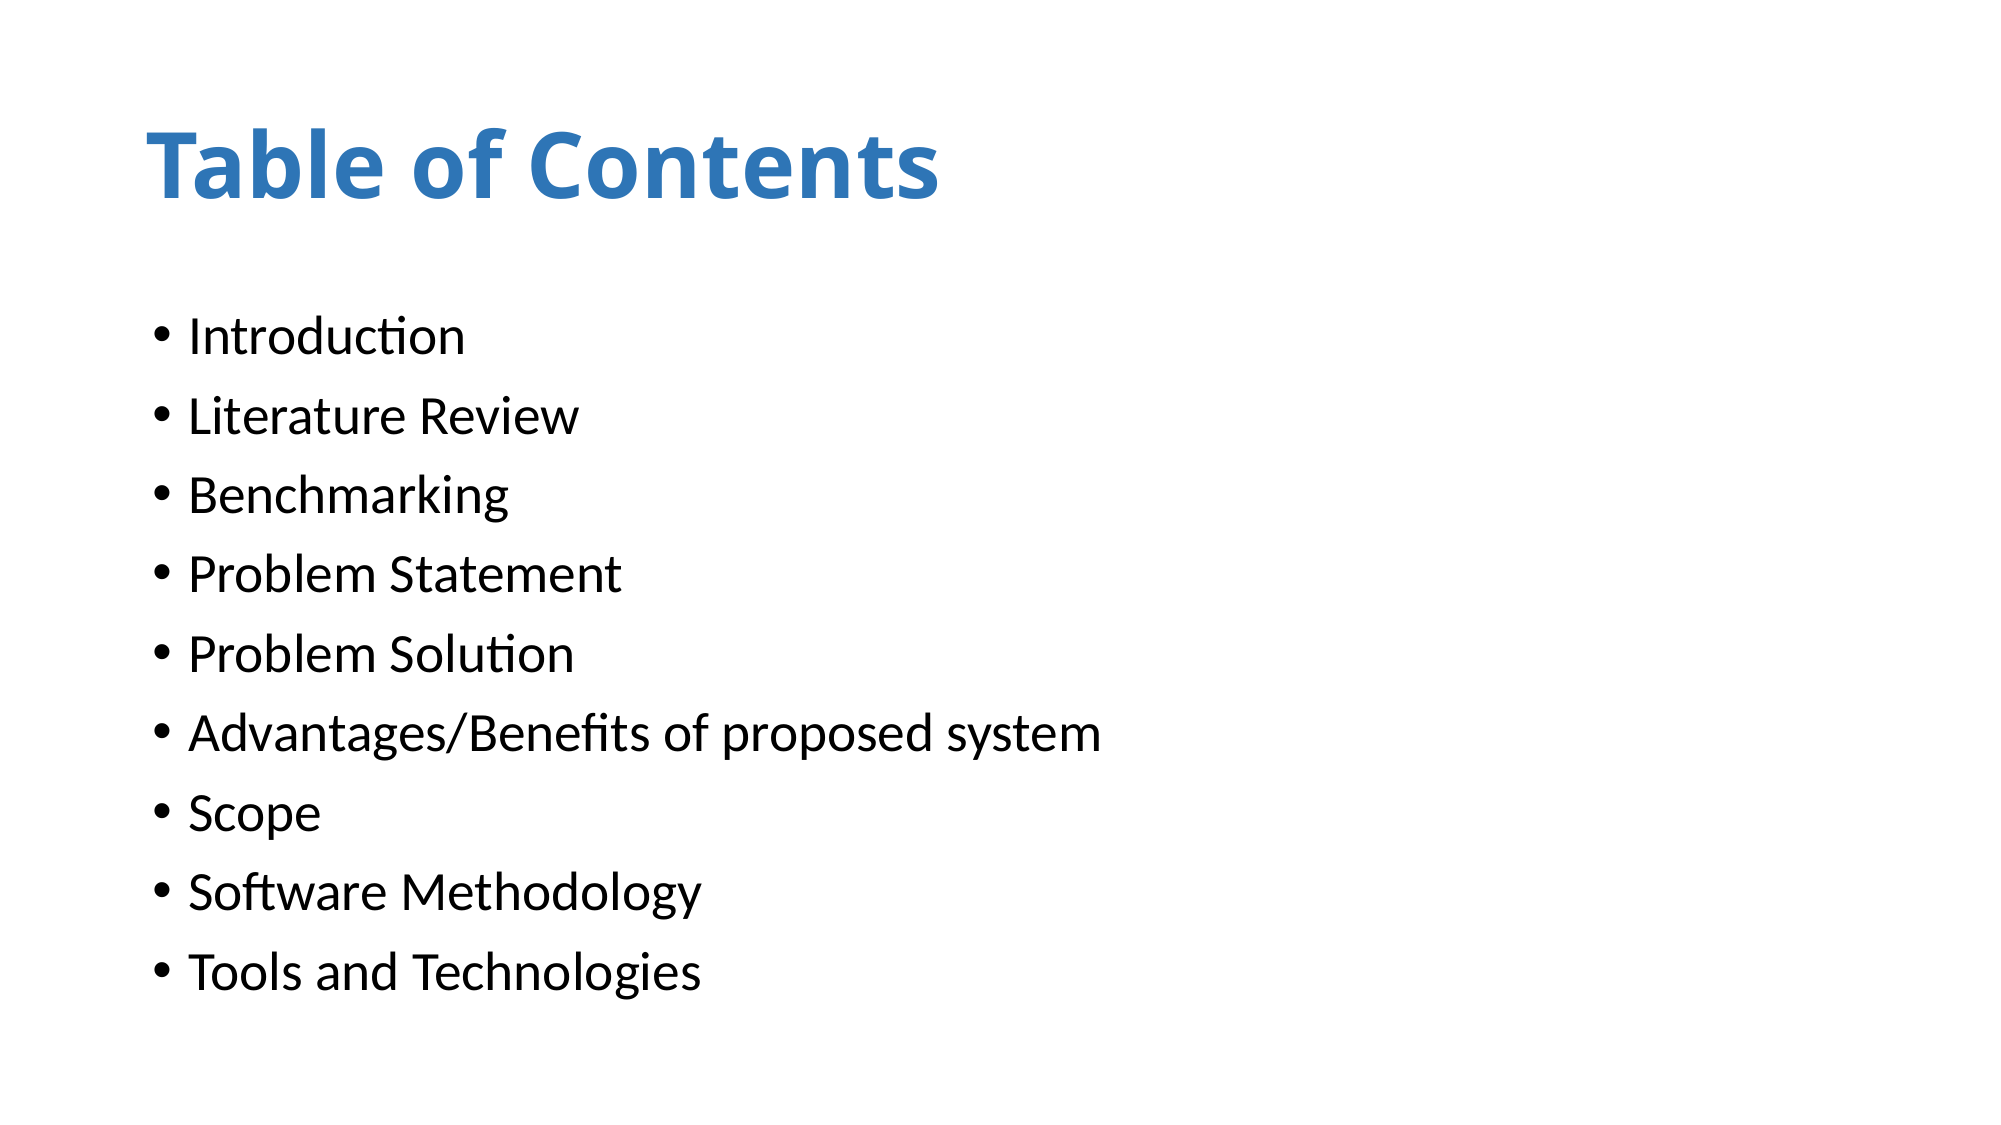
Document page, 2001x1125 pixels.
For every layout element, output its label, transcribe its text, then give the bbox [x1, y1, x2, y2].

list Introduction Literature Review Benchmarking Problem Statement Problem Solution Advantages/Benefits of proposed system Scope Software Methodology Tools and Technologies [137, 299, 1863, 1014]
title Table of Contents [130, 59, 1856, 278]
